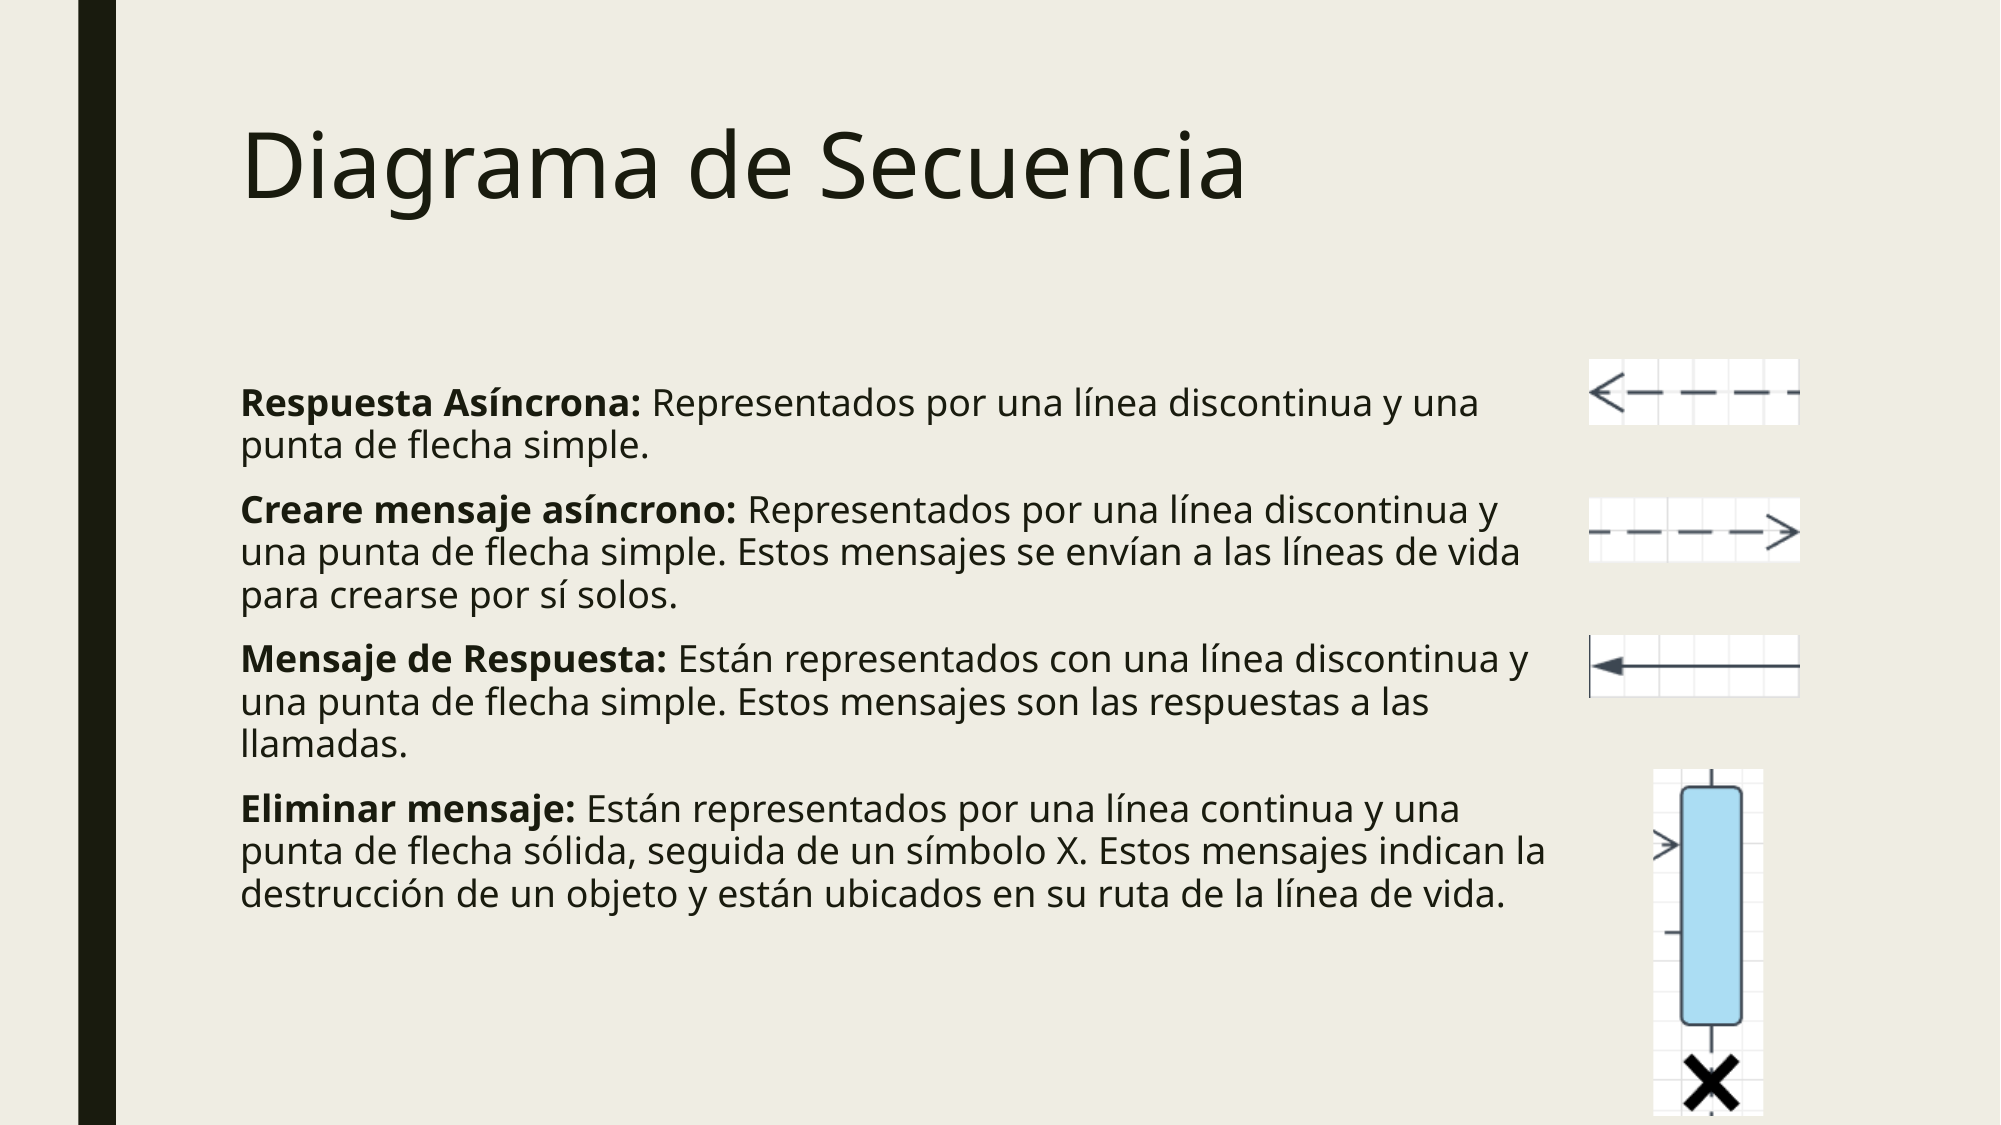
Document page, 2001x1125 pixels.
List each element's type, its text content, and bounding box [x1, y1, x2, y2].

list Respuesta Asíncrona: Representados por una línea discontinua y una punta de flecha simple. Creare mensaje asíncrono: Representados por una línea discontinua y una punta de flecha simple. Estos mensajes se envían a las líneas de vida para crearse por sí solos. Mensaje de Respuesta: Están representados con una línea discontinua y una punta de flecha simple. Estos mensajes son las respuestas a las llamadas. Eliminar mensaje: Están representados por una línea continua y una punta de flecha sólida, seguida de un símbolo X. Estos mensajes indican la destrucción de un objeto y están ubicados en su ruta de la línea de vida. [225, 375, 1564, 963]
picture [1588, 359, 1800, 425]
picture [1653, 769, 1764, 1116]
picture [1588, 634, 1800, 698]
title Diagrama de Secuencia [225, 112, 1800, 237]
picture [1588, 497, 1800, 563]
